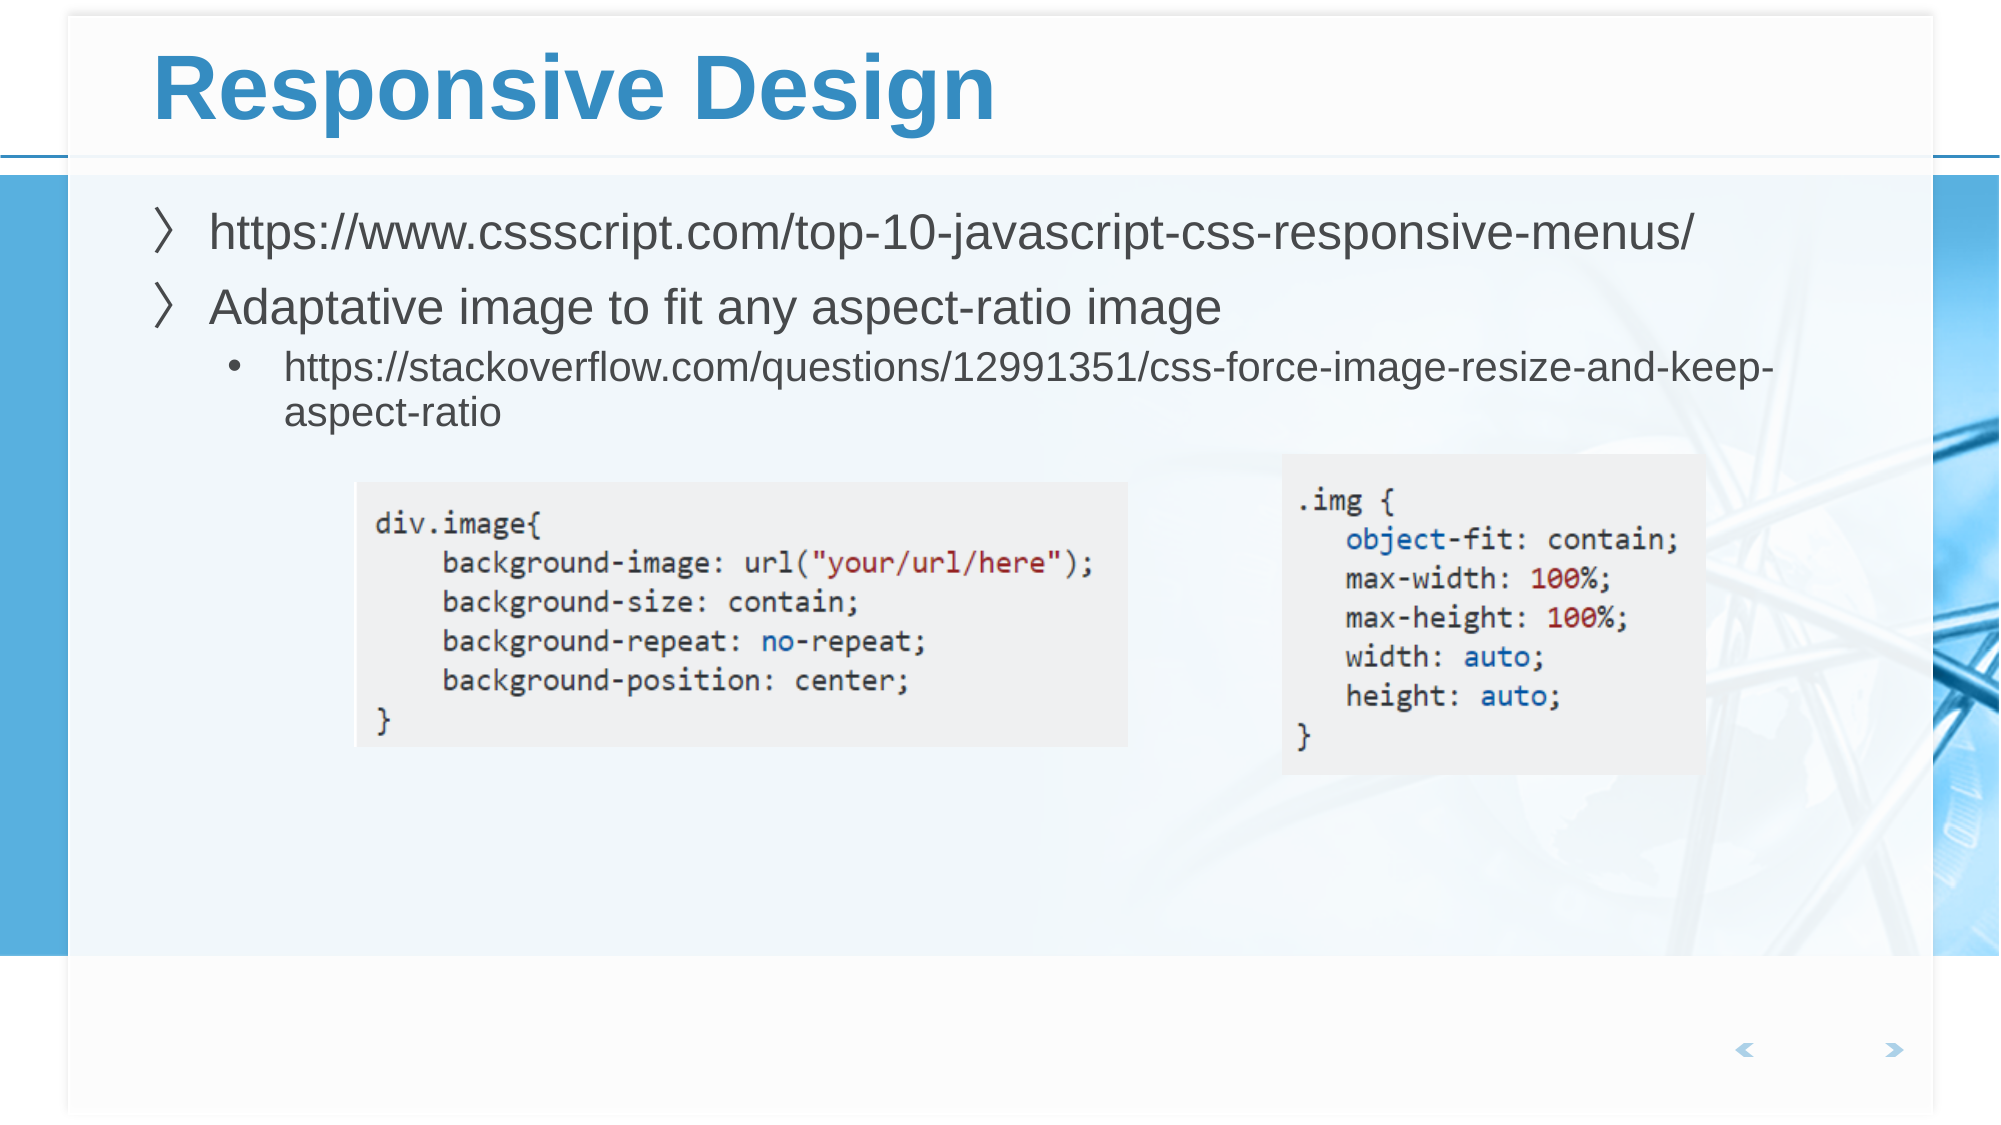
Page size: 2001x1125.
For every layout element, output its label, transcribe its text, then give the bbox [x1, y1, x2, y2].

title Responsive Design [137, 29, 1863, 150]
picture [0, 0, 2001, 1125]
list https://www.cssscript.com/top-10-javascript-css-responsive-menus/ Adaptative image to fit any aspect-ratio image https://stackoverflow.com/questions/12991351/css-force-image-resize-and-keep-aspect-ratio [137, 198, 1863, 946]
